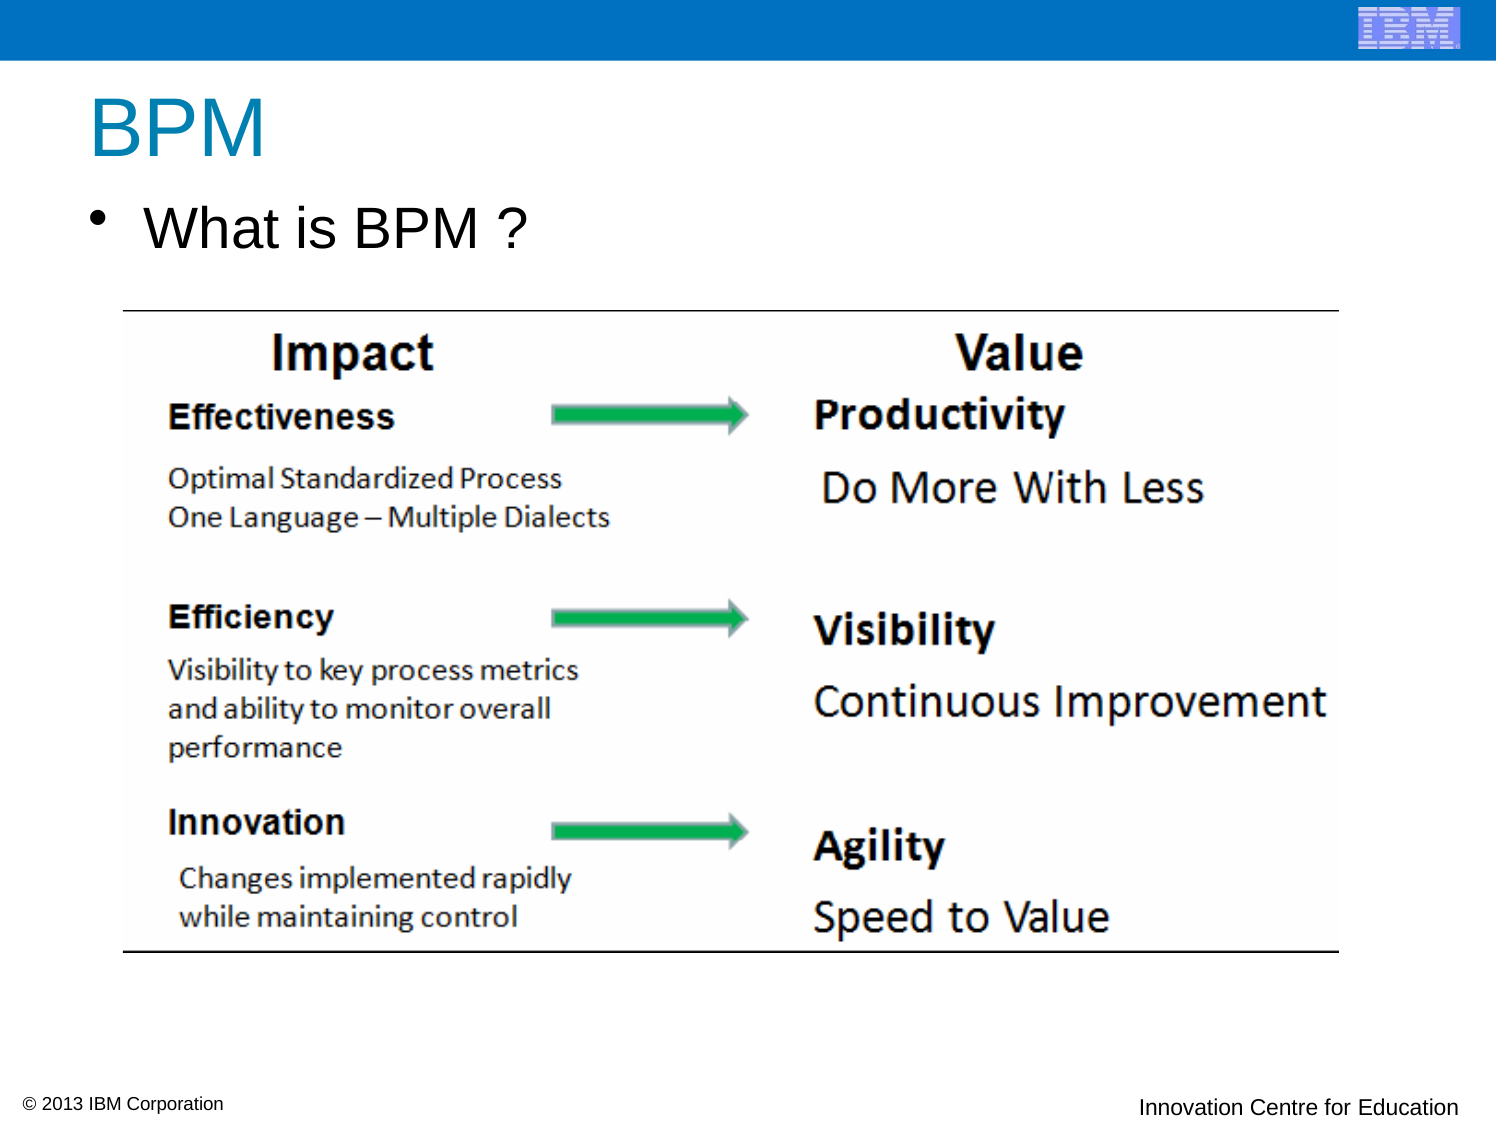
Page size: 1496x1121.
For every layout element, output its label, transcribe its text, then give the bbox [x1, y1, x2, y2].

text_box [122, 310, 1339, 953]
footer © 2013 IBM Corporation [20, 1093, 228, 1121]
text_box What is BPM ? [85, 189, 532, 260]
slide_number Innovation Centre for Education [1136, 1094, 1463, 1121]
picture [1358, 7, 1461, 49]
title BPM [85, 72, 1410, 273]
